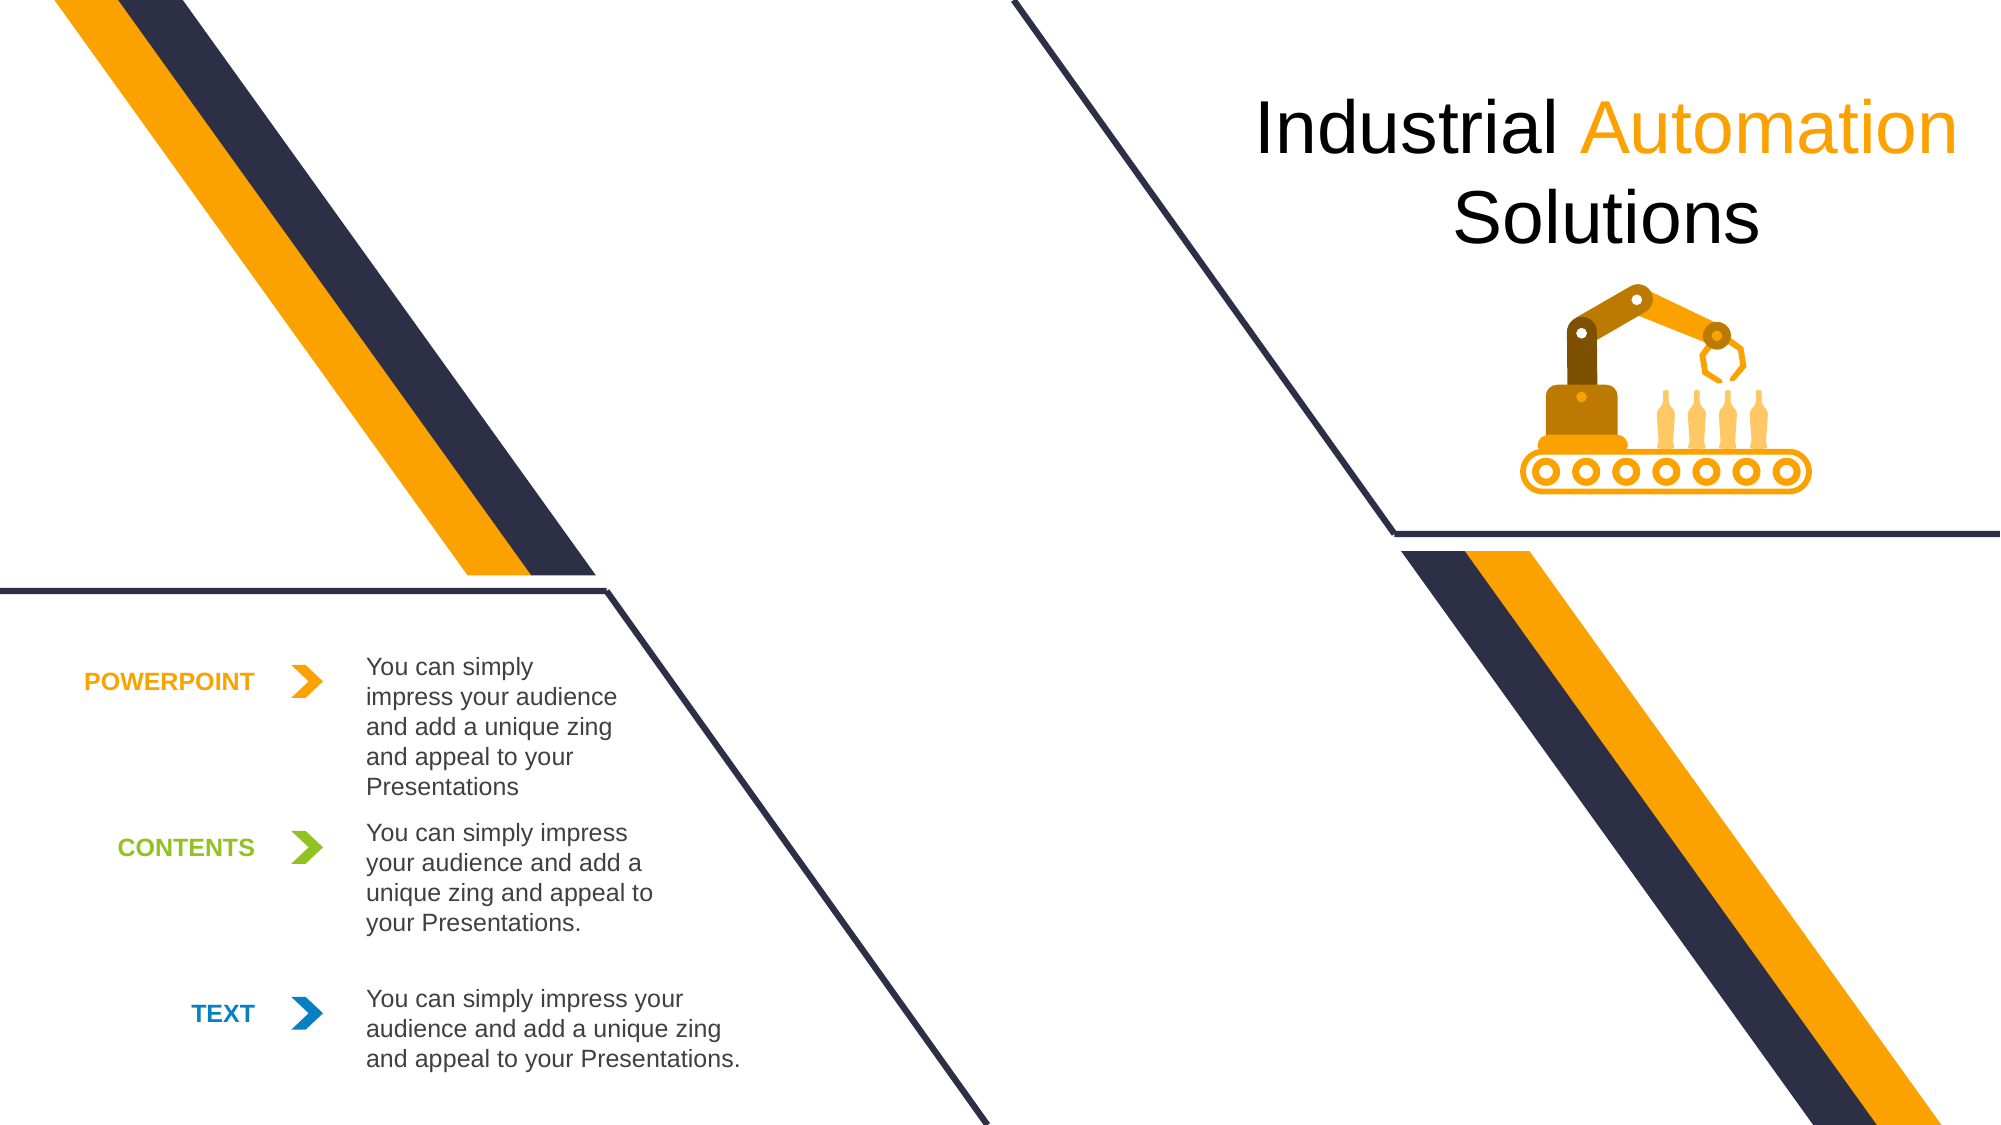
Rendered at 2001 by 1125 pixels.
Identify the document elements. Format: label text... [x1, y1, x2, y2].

text_box [1566, 316, 1598, 384]
text_box [1576, 327, 1587, 339]
text_box You can simply impress your audience and add a unique zing and appeal to your Presentations. [351, 808, 684, 944]
text_box Industrial Automation Solutions [1214, 70, 2000, 266]
text_box [1520, 448, 1812, 495]
text_box [1692, 457, 1721, 486]
text_box TEXT [21, 990, 270, 1035]
text_box [1712, 331, 1721, 340]
text_box [1699, 345, 1723, 384]
text_box You can simply impress your audience and add a unique zing and appeal to your Presentations. [351, 974, 765, 1080]
text_box [1401, 551, 1876, 1125]
text_box [1545, 384, 1618, 435]
text_box [291, 830, 324, 864]
text_box [291, 996, 324, 1030]
text_box [1525, 454, 1807, 489]
text_box [1464, 551, 1942, 1125]
text_box [1532, 457, 1561, 486]
text_box [118, 0, 596, 576]
text_box [1749, 390, 1768, 449]
text_box [1612, 457, 1641, 486]
text_box CONTENTS [21, 824, 270, 870]
text_box [54, 0, 531, 576]
text_box [1537, 434, 1628, 449]
text_box [1572, 457, 1601, 486]
text_box [1577, 284, 1653, 340]
text_box [1729, 338, 1747, 382]
text_box [1703, 321, 1731, 350]
text_box [1687, 390, 1706, 449]
text_box [1631, 294, 1643, 306]
text_box [1652, 457, 1681, 486]
text_box [1639, 292, 1714, 342]
text_box [1732, 457, 1761, 486]
text_box [1718, 390, 1737, 449]
text_box POWERPOINT [21, 658, 270, 703]
text_box [291, 664, 324, 698]
text_box You can simply impress your audience and add a unique zing and appeal to your Presentations [351, 642, 638, 808]
text_box [1656, 390, 1675, 449]
text_box [1772, 457, 1801, 486]
text_box [1576, 391, 1587, 403]
